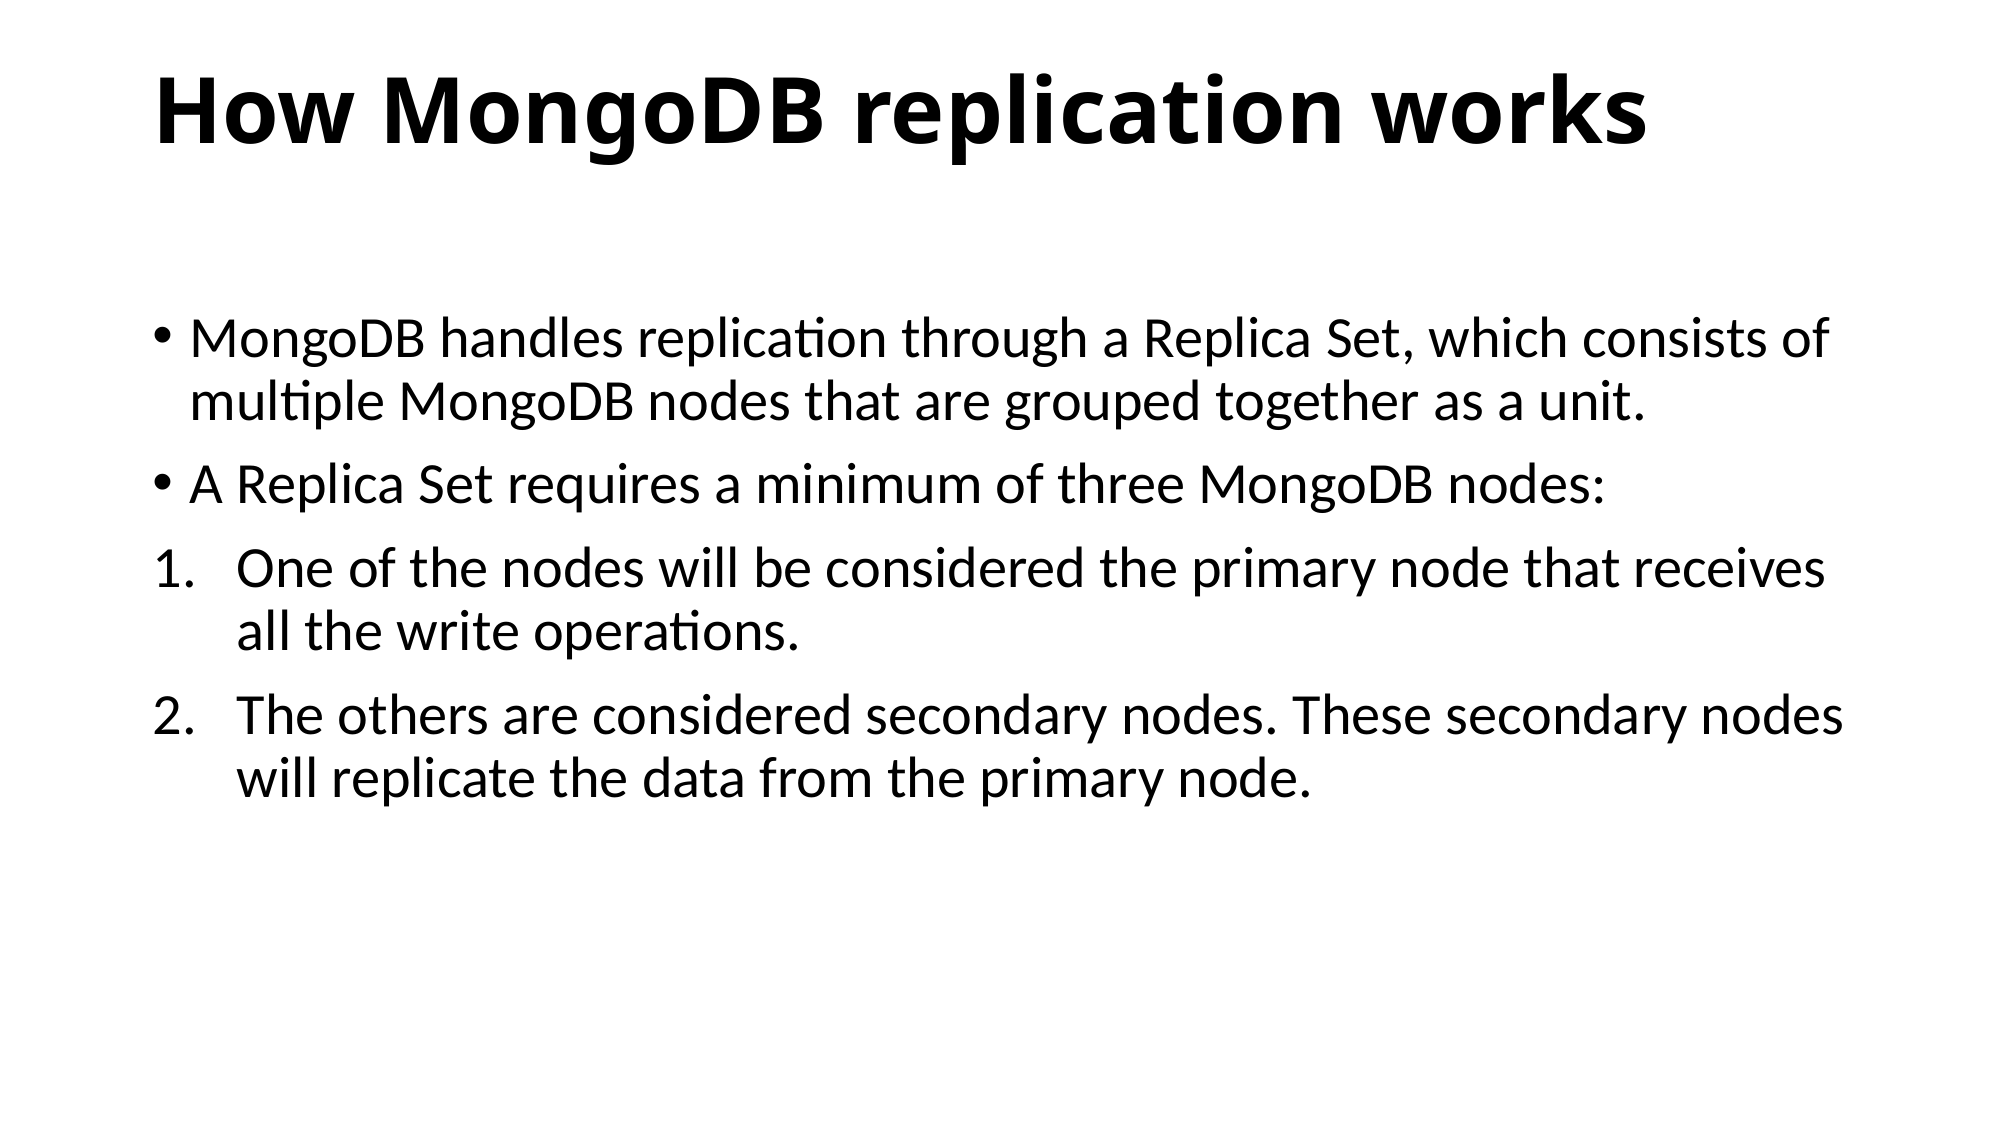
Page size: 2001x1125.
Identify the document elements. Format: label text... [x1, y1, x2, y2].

list MongoDB handles replication through a Replica Set, which consists of multiple MongoDB nodes that are grouped together as a unit. A Replica Set requires a minimum of three MongoDB nodes: One of the nodes will be considered the primary node that receives all the write operations. The others are considered secondary nodes. These secondary nodes will replicate the data from the primary node. [137, 299, 1863, 1014]
title How MongoDB replication works [137, 59, 1863, 278]
